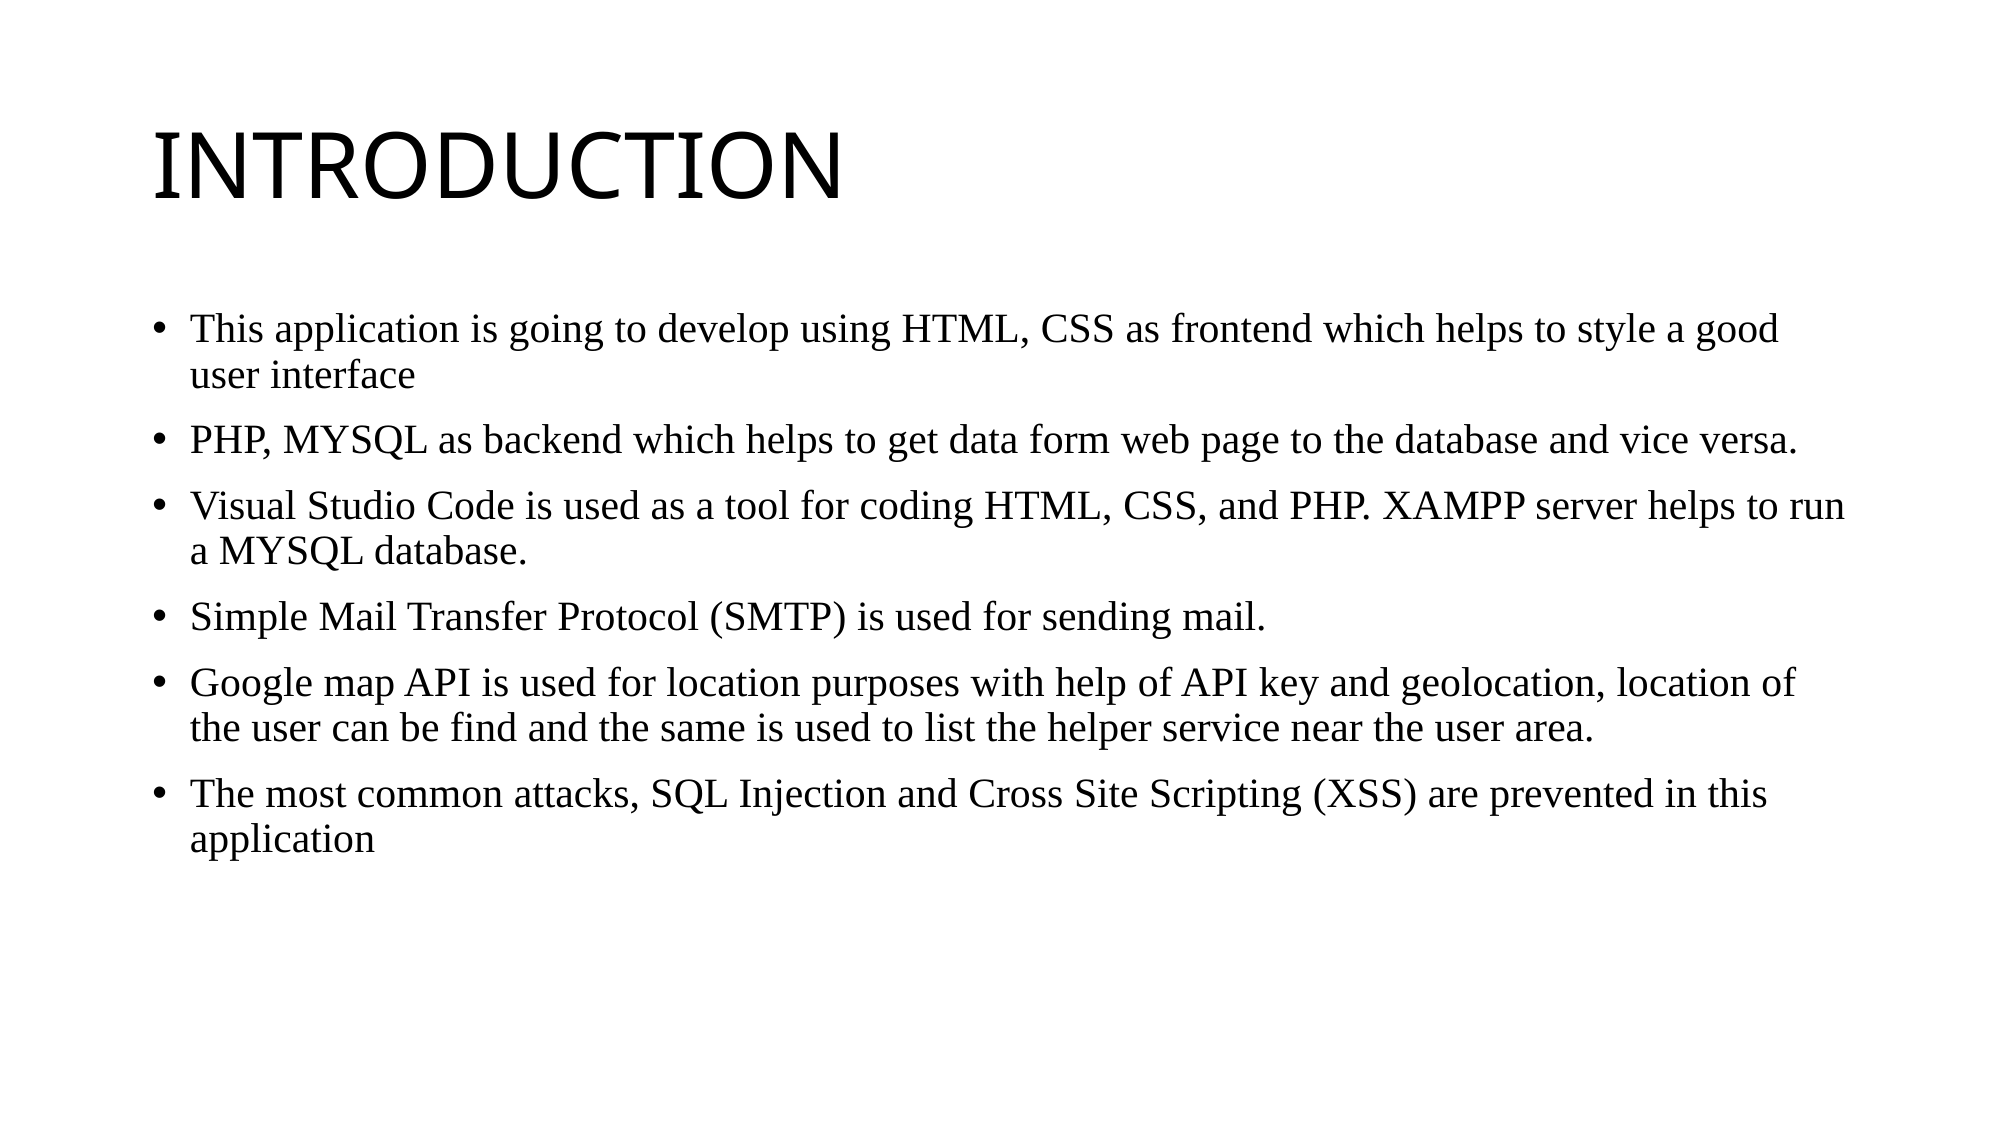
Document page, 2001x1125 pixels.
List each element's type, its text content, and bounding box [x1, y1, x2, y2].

title INTRODUCTION [137, 59, 1863, 278]
list This application is going to develop using HTML, CSS as frontend which helps to style a good user interface PHP, MYSQL as backend which helps to get data form web page to the database and vice versa. Visual Studio Code is used as a tool for coding HTML, CSS, and PHP. XAMPP server helps to run a MYSQL database. Simple Mail Transfer Protocol (SMTP) is used for sending mail. Google map API is used for location purposes with help of API key and geolocation, location of the user can be find and the same is used to list the helper service near the user area. The most common attacks, SQL Injection and Cross Site Scripting (XSS) are prevented in this application [137, 299, 1863, 1014]
